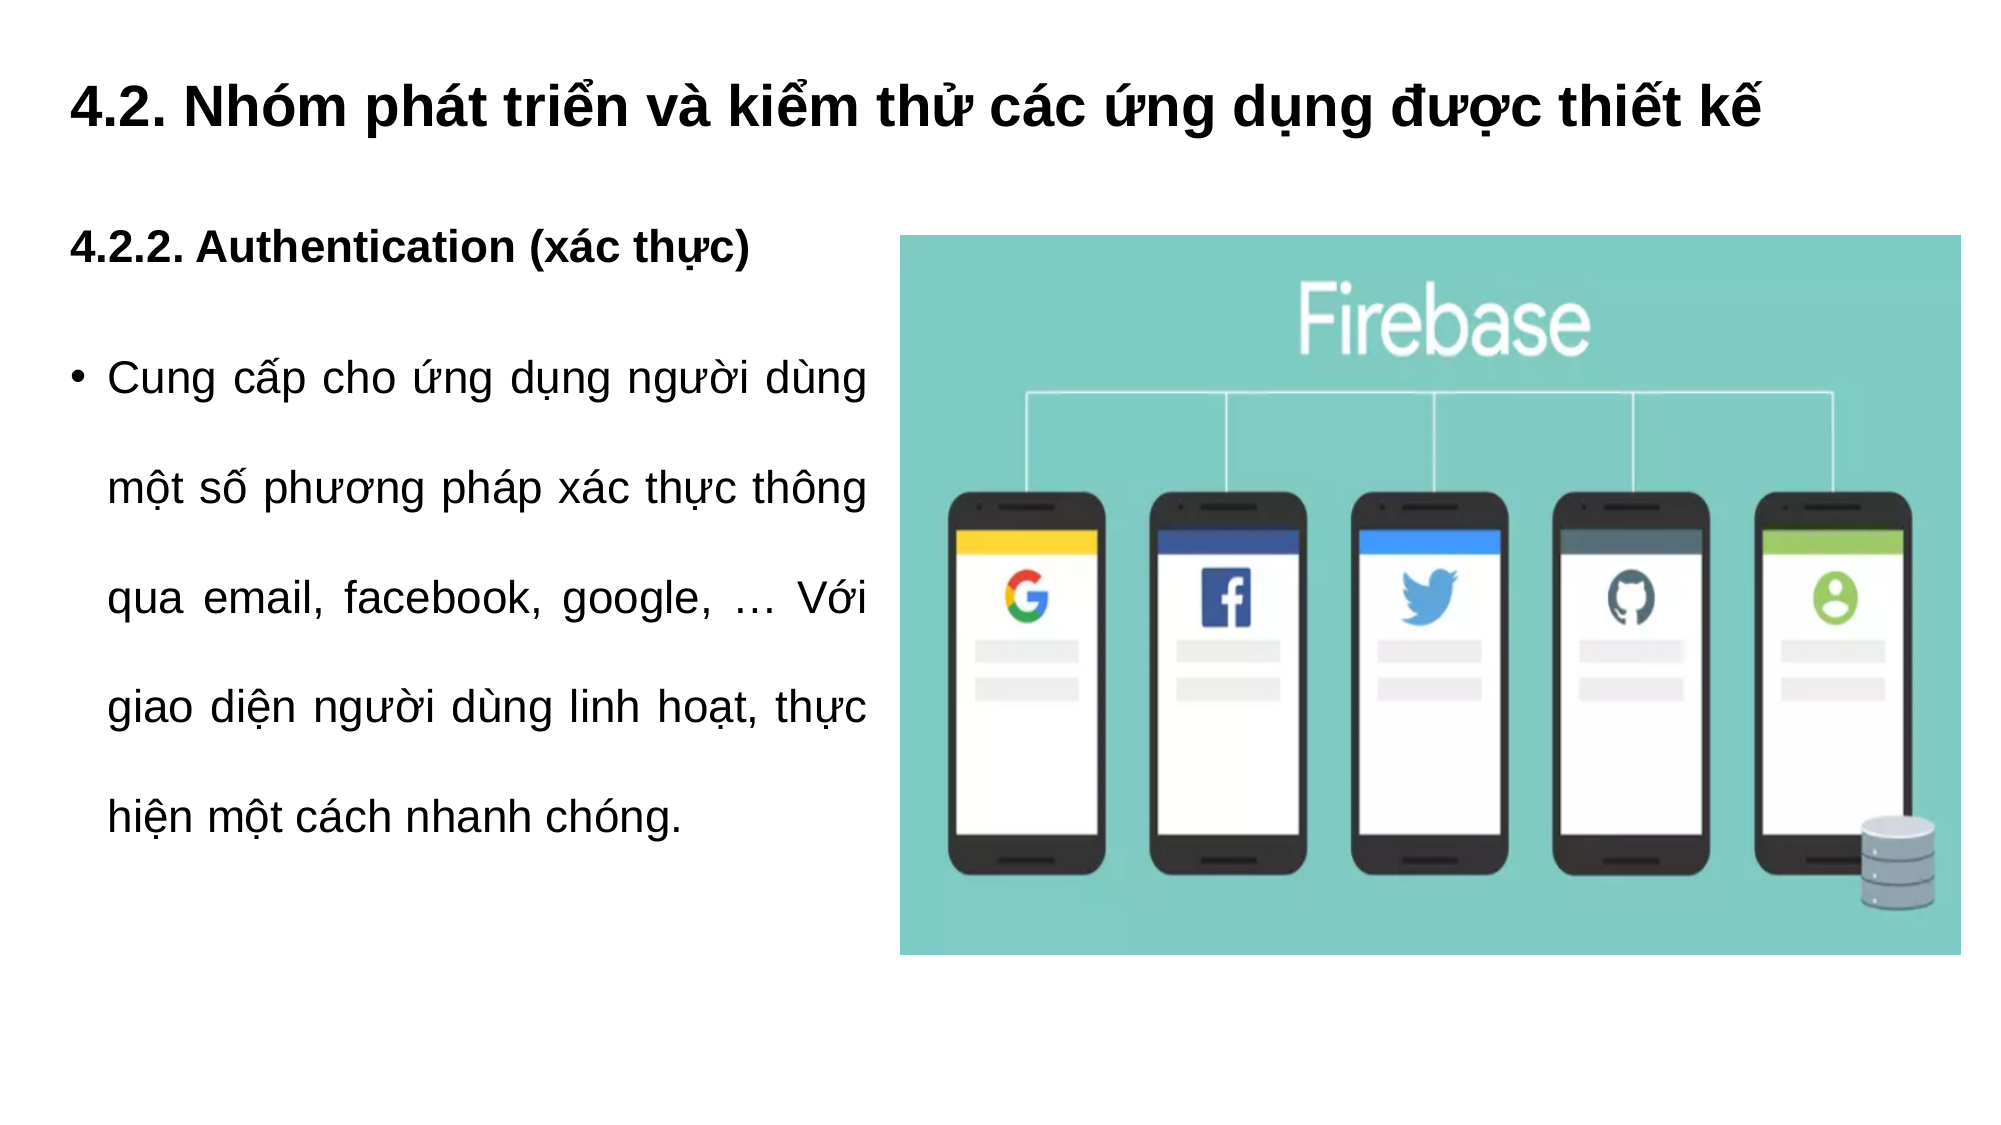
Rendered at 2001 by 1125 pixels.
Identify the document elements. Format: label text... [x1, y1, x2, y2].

list 4.2.2. Authentication (xác thực) Cung cấp cho ứng dụng người dùng một số phương pháp xác thực thông qua email, facebook, google, … Với giao diện người dùng linh hoạt, thực hiện một cách nhanh chóng. [55, 154, 884, 1097]
picture [899, 235, 1961, 955]
title 4.2. Nhóm phát triển và kiểm thử các ứng dụng được thiết kế [55, 59, 1961, 155]
